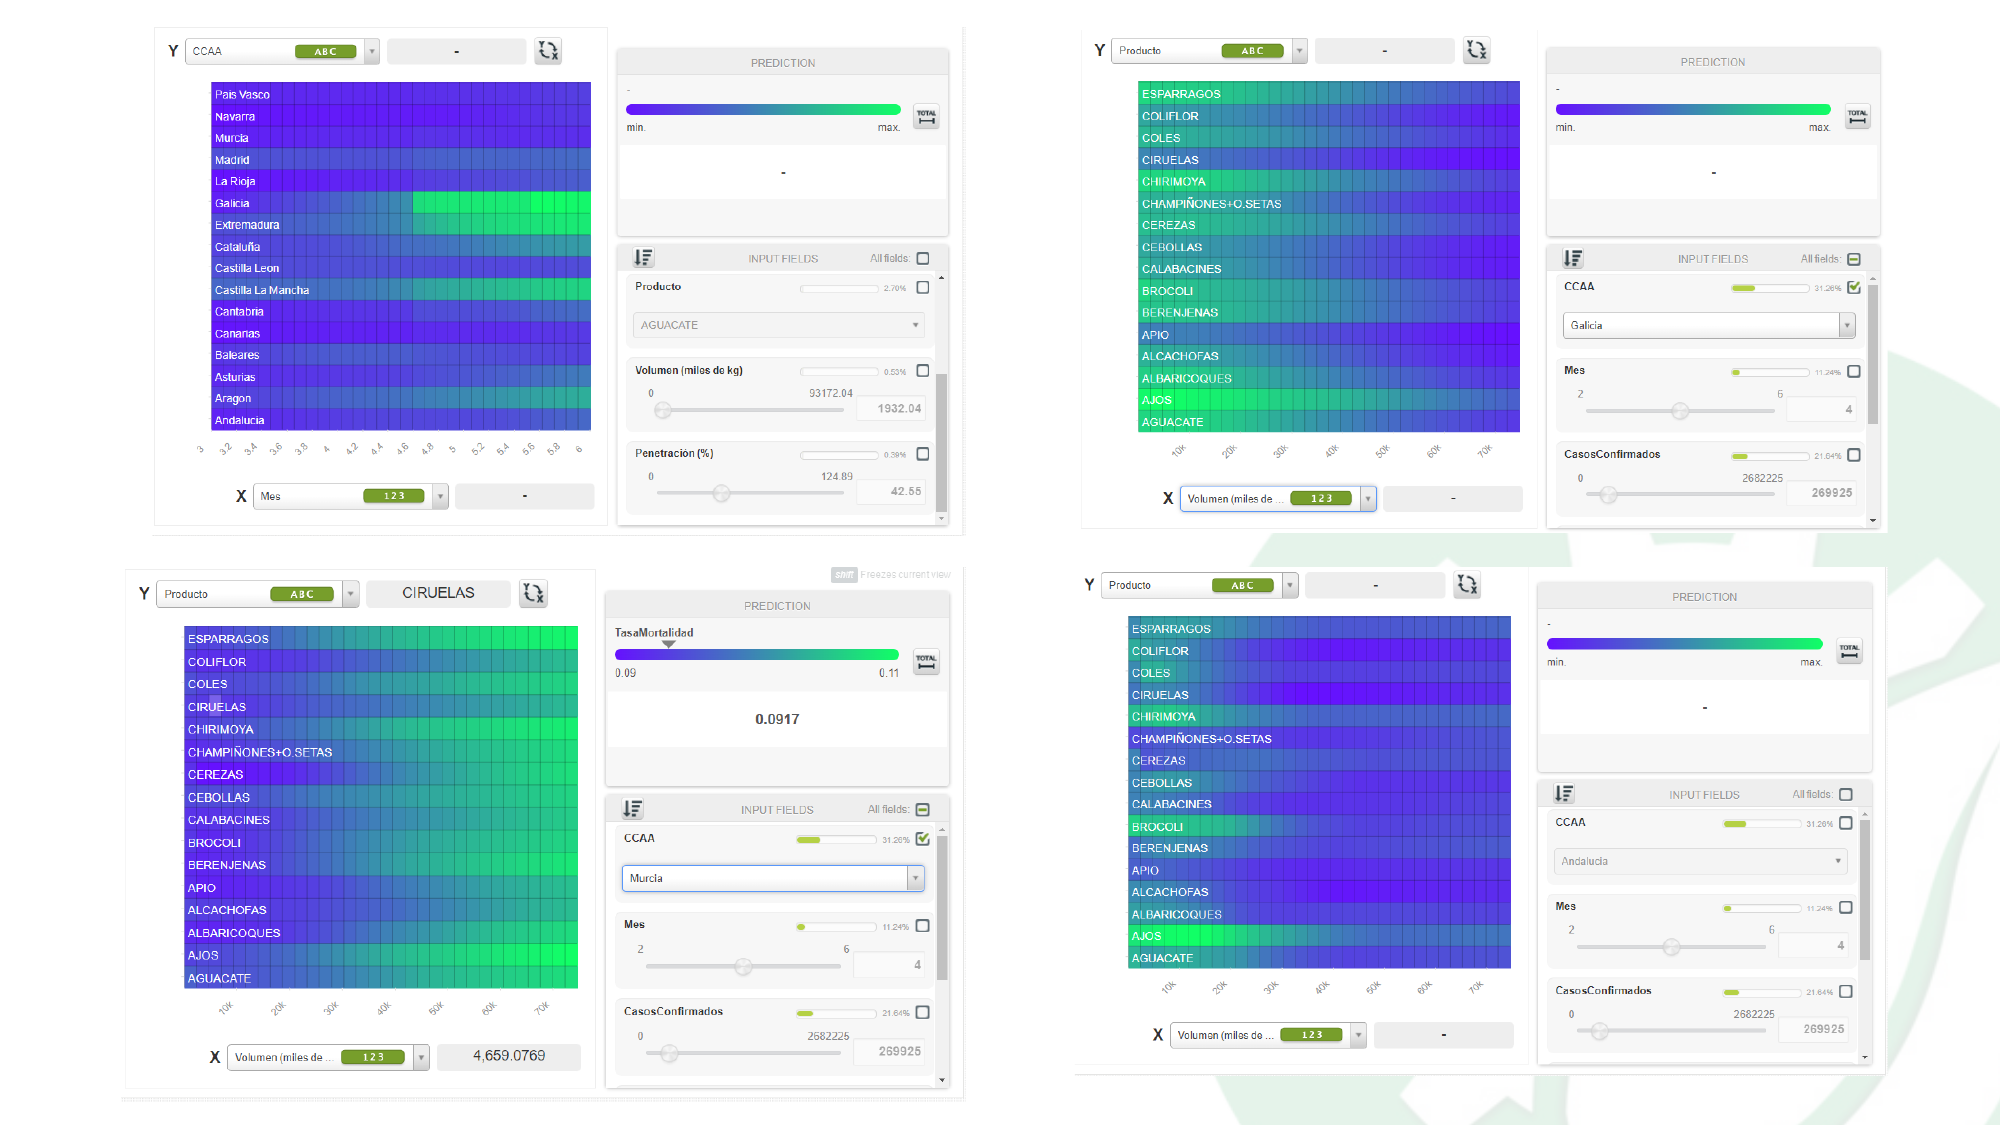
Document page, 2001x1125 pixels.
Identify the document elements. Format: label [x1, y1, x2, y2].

picture [121, 567, 966, 1102]
picture [152, 27, 966, 536]
picture [1074, 30, 2000, 1125]
